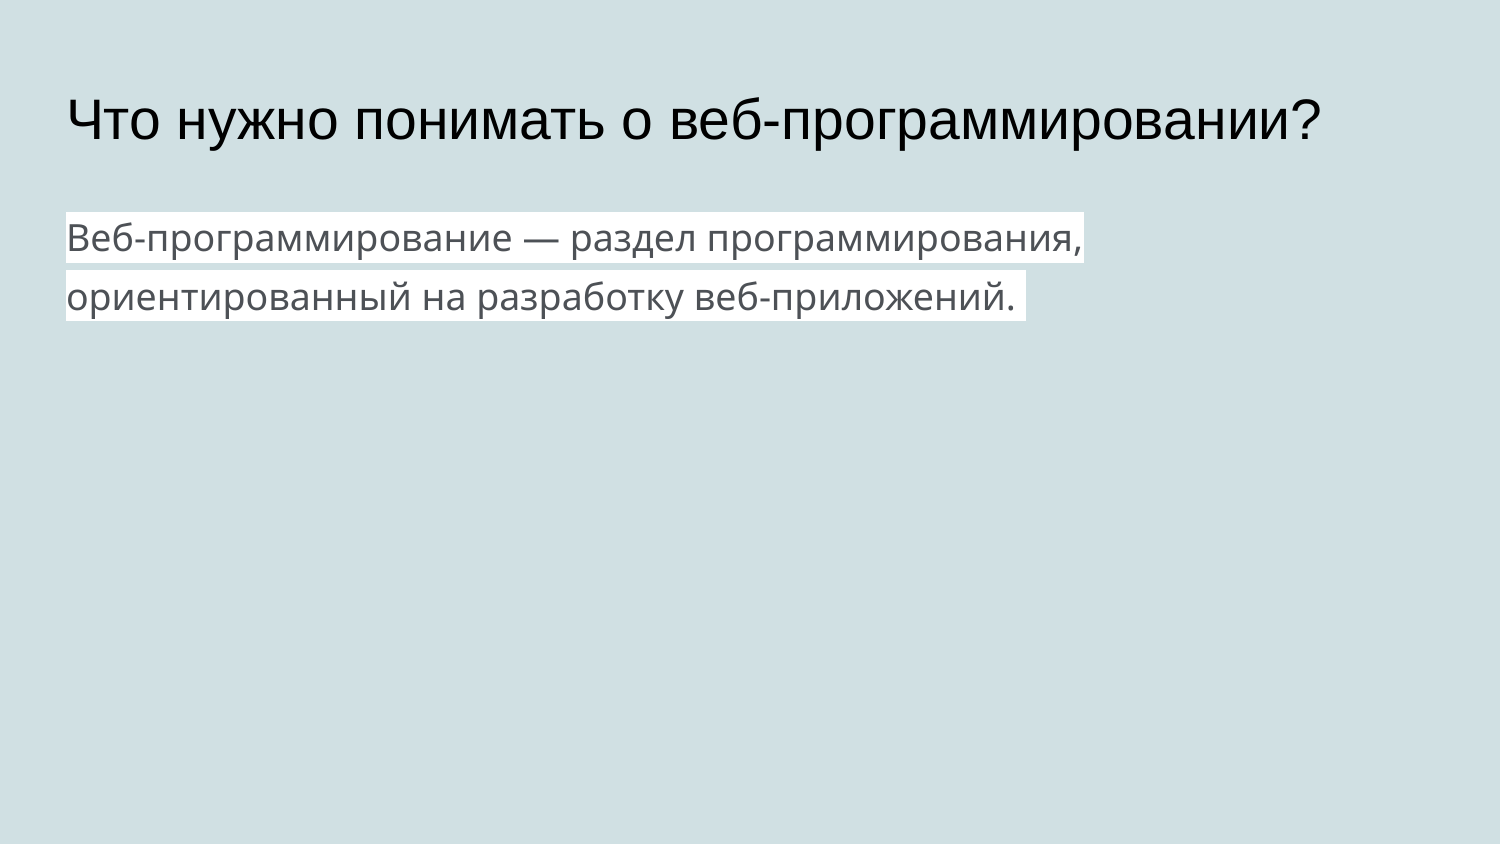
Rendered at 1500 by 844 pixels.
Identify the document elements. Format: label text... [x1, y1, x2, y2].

list Веб-программирование — раздел программирования, ориентированный на разработку веб-приложений. [51, 189, 1449, 750]
title Что нужно понимать о веб-программировании? [51, 72, 1449, 167]
